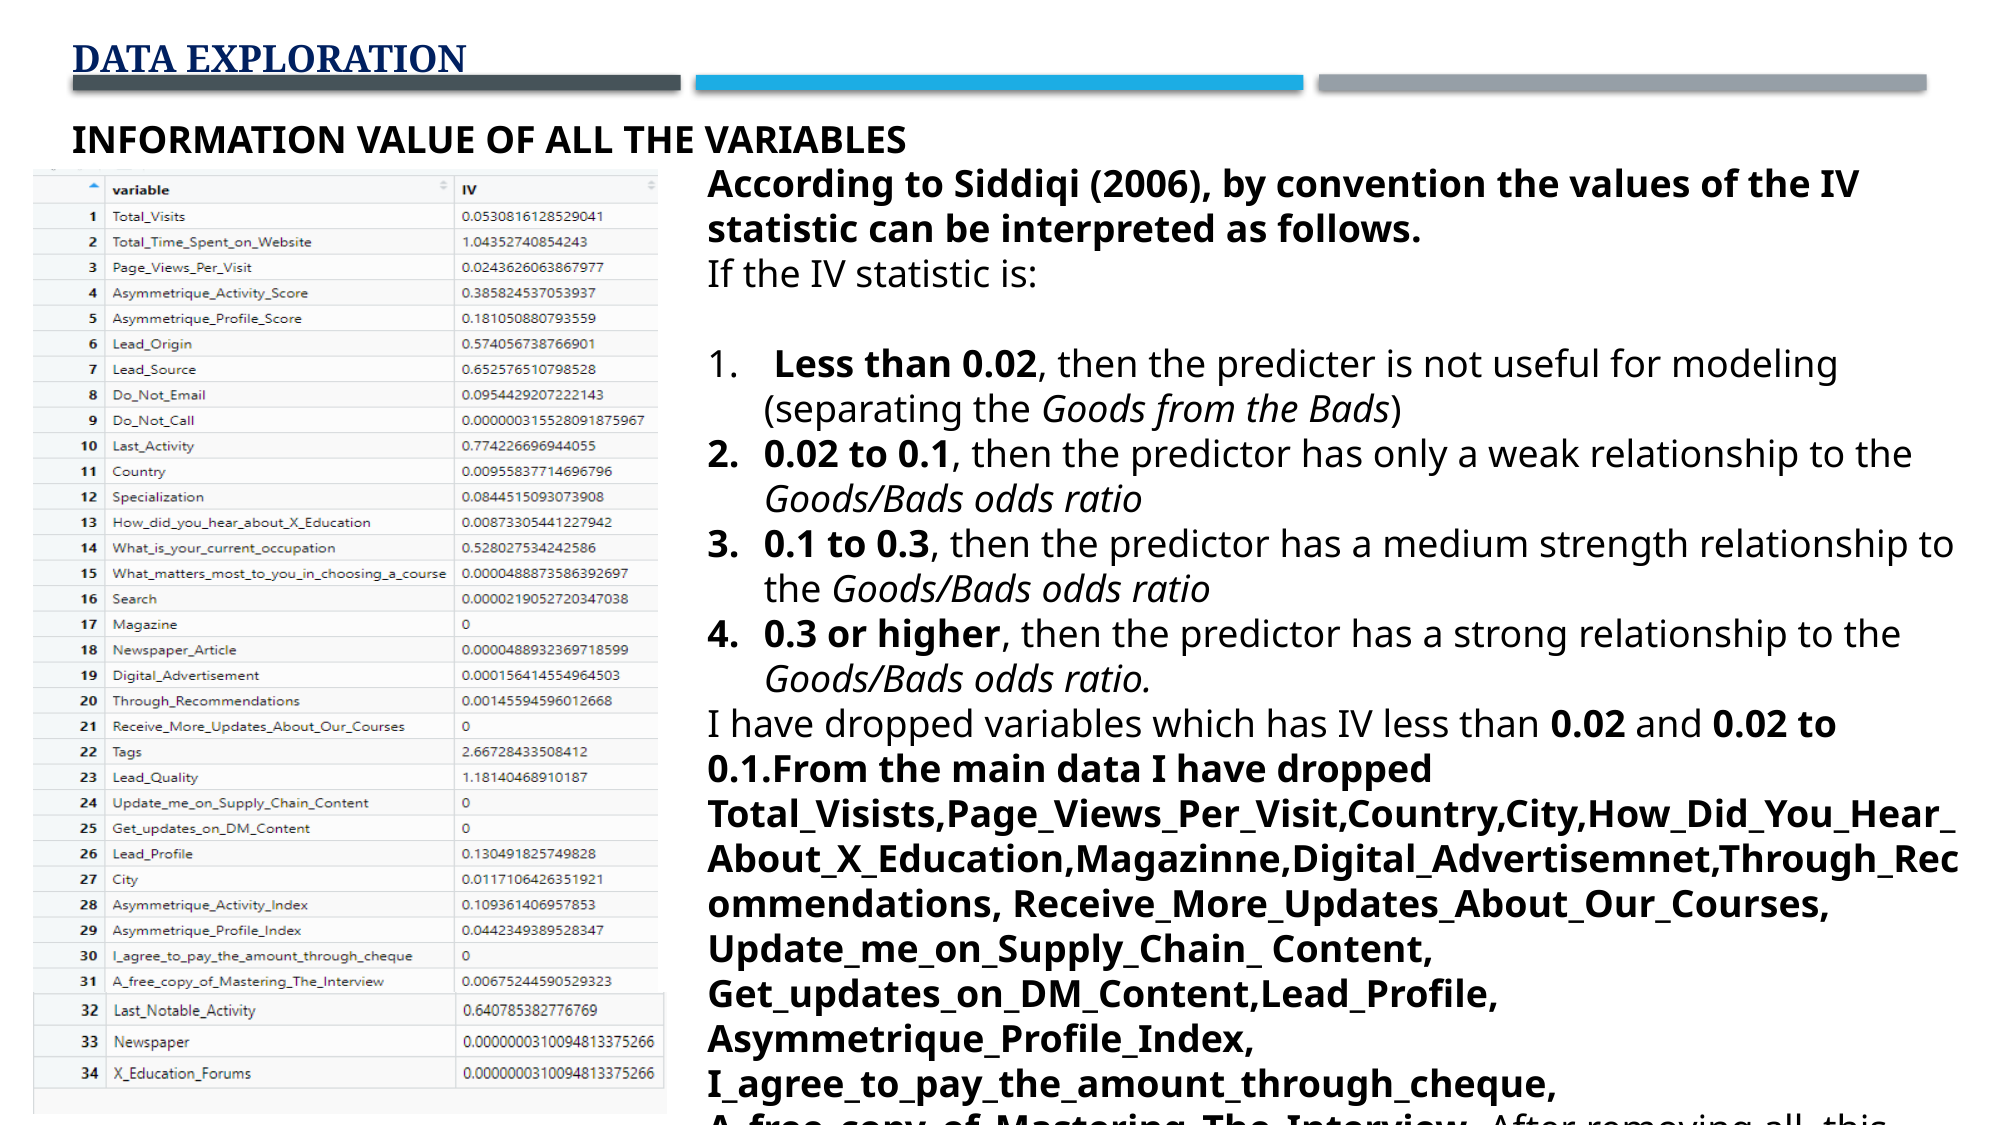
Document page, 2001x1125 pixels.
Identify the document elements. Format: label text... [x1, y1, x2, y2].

text_box INFORMATION VALUE OF ALL THE VARIABLES [57, 108, 1058, 169]
text_box DATA EXPLORATION [57, 27, 1058, 88]
picture [33, 168, 667, 1115]
text_box According to Siddiqi (2006), by convention the values of the IV statistic can be interpreted as follows. If the IV statistic is: Less than 0.02, then the predicter is not useful for modeling (separating the Goods from the Bads) 0.02 to 0.1, then the predictor has only a weak relationship to the Goods/Bads odds ratio 0.1 to 0.3, then the predictor has a medium strength relationship to the Goods/Bads odds ratio 0.3 or higher, then the predictor has a strong relationship to the Goods/Bads odds ratio. I have dropped variables which has IV less than 0.02 and 0.02 to 0.1.From the main data I have dropped Total_Visists,Page_Views_Per_Visit,Country,City,How_Did_You_Hear_About_X_Education,Magazinne,Digital_Advertisemnet,Through_Recommendations, Receive_More_Updates_About_Our_Courses, Update_me_on_Supply_Chain_ Content, Get_updates_on_DM_Content,Lead_Profile, Asymmetrique_Profile_Index, I_agree_to_pay_the_amount_through_cheque, A_free_copy_of_Mastering_The_Interview .After removing all this variable the dataset had 20 variables in it to work with. [692, 152, 1980, 1125]
